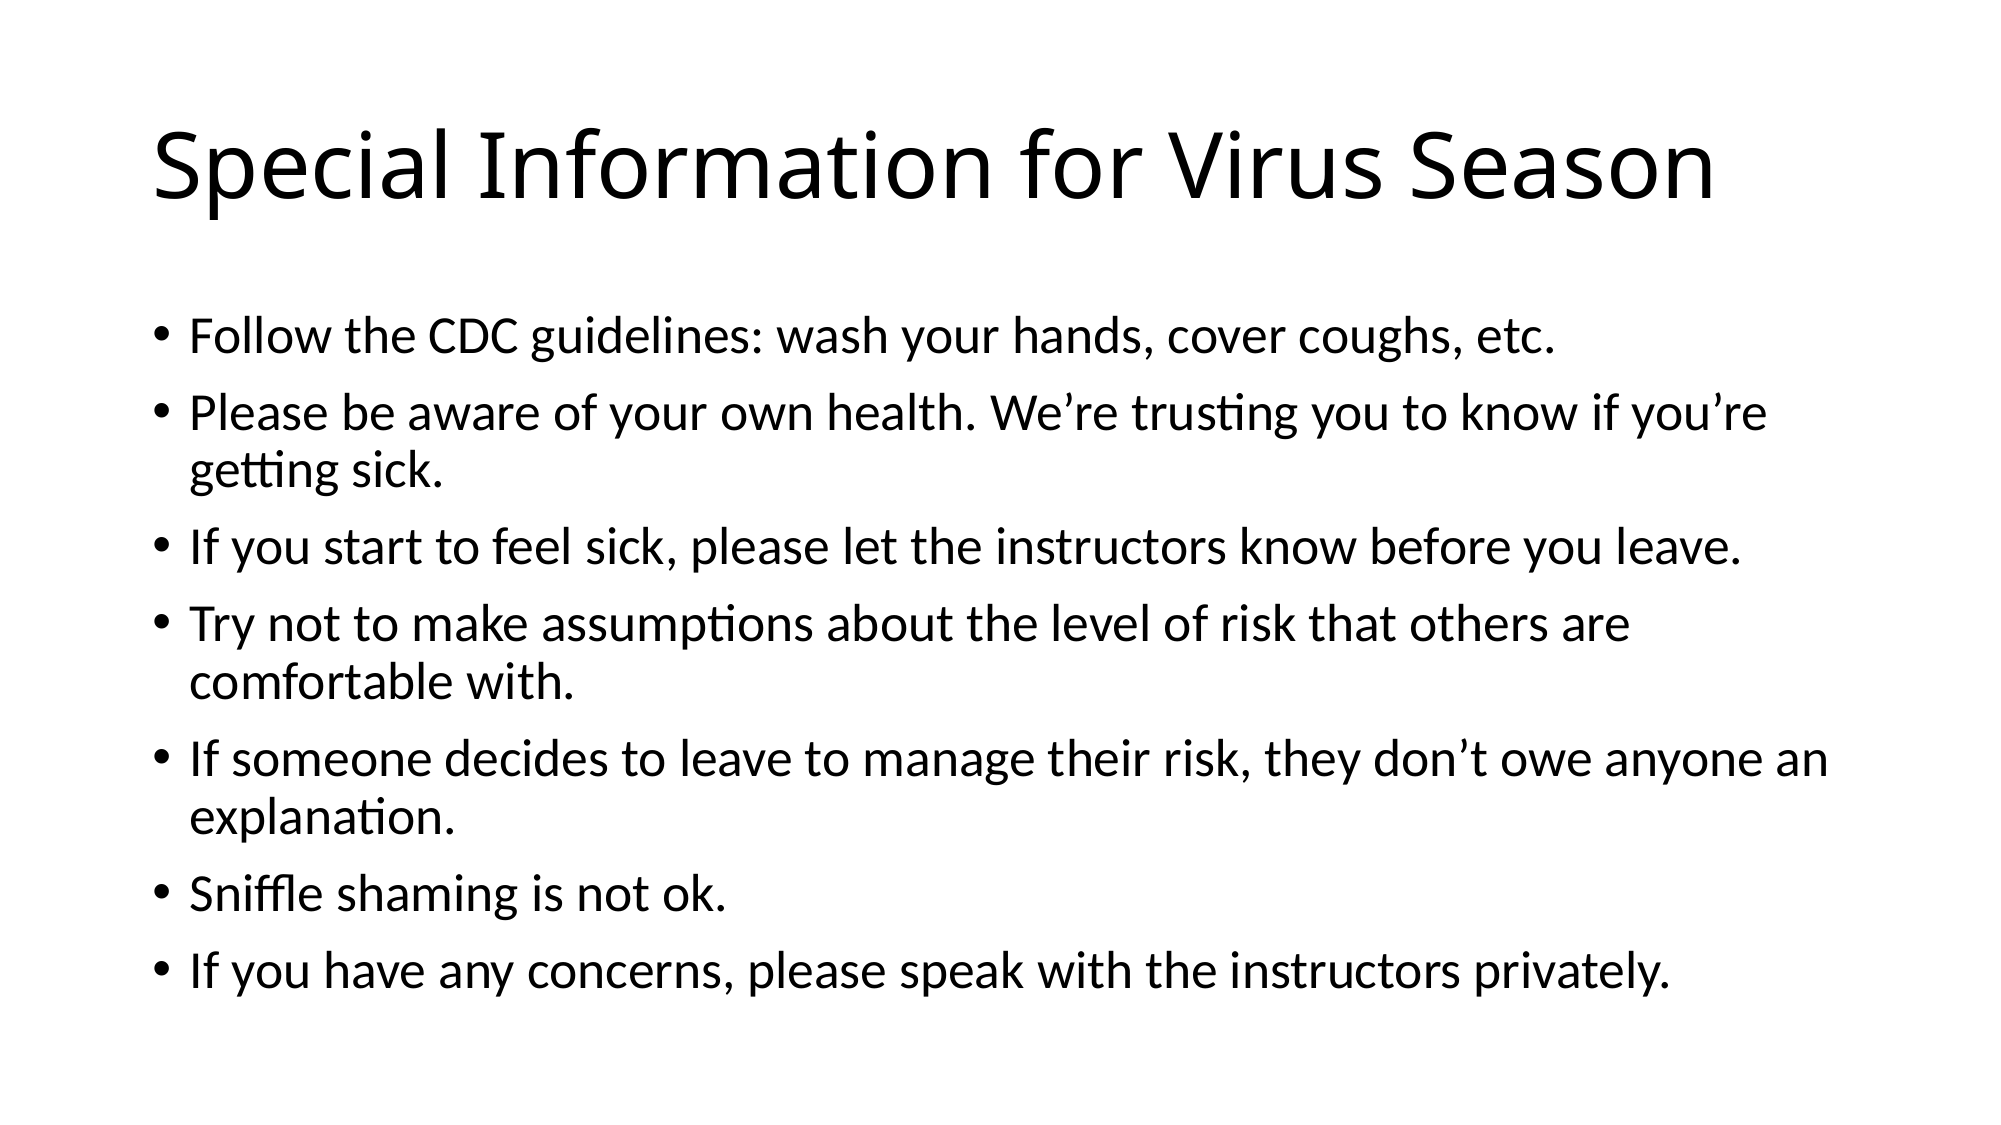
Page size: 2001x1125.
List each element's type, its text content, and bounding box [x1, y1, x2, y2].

list Follow the CDC guidelines: wash your hands, cover coughs, etc. Please be aware of your own health. We’re trusting you to know if you’re getting sick. If you start to feel sick, please let the instructors know before you leave. Try not to make assumptions about the level of risk that others are comfortable with. If someone decides to leave to manage their risk, they don’t owe anyone an explanation. Sniffle shaming is not ok. If you have any concerns, please speak with the instructors privately. [137, 299, 1863, 1014]
title Special Information for Virus Season [137, 59, 1863, 278]
